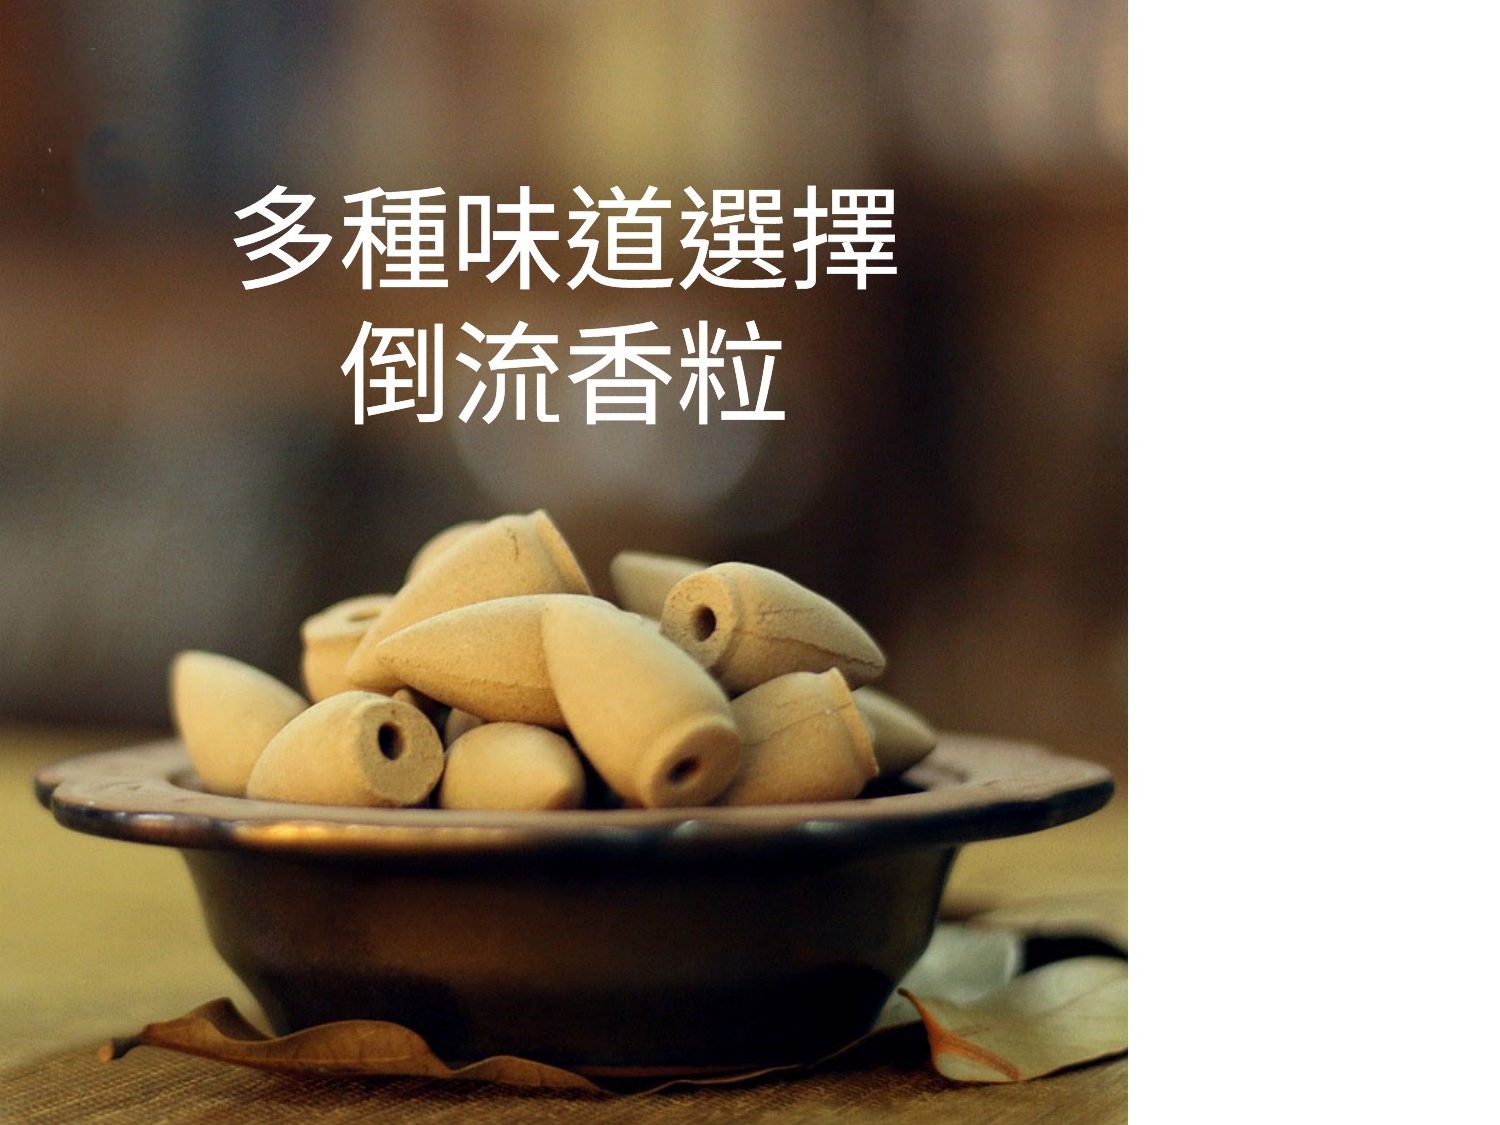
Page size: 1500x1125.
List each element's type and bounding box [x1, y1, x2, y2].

picture [0, 0, 1129, 1125]
